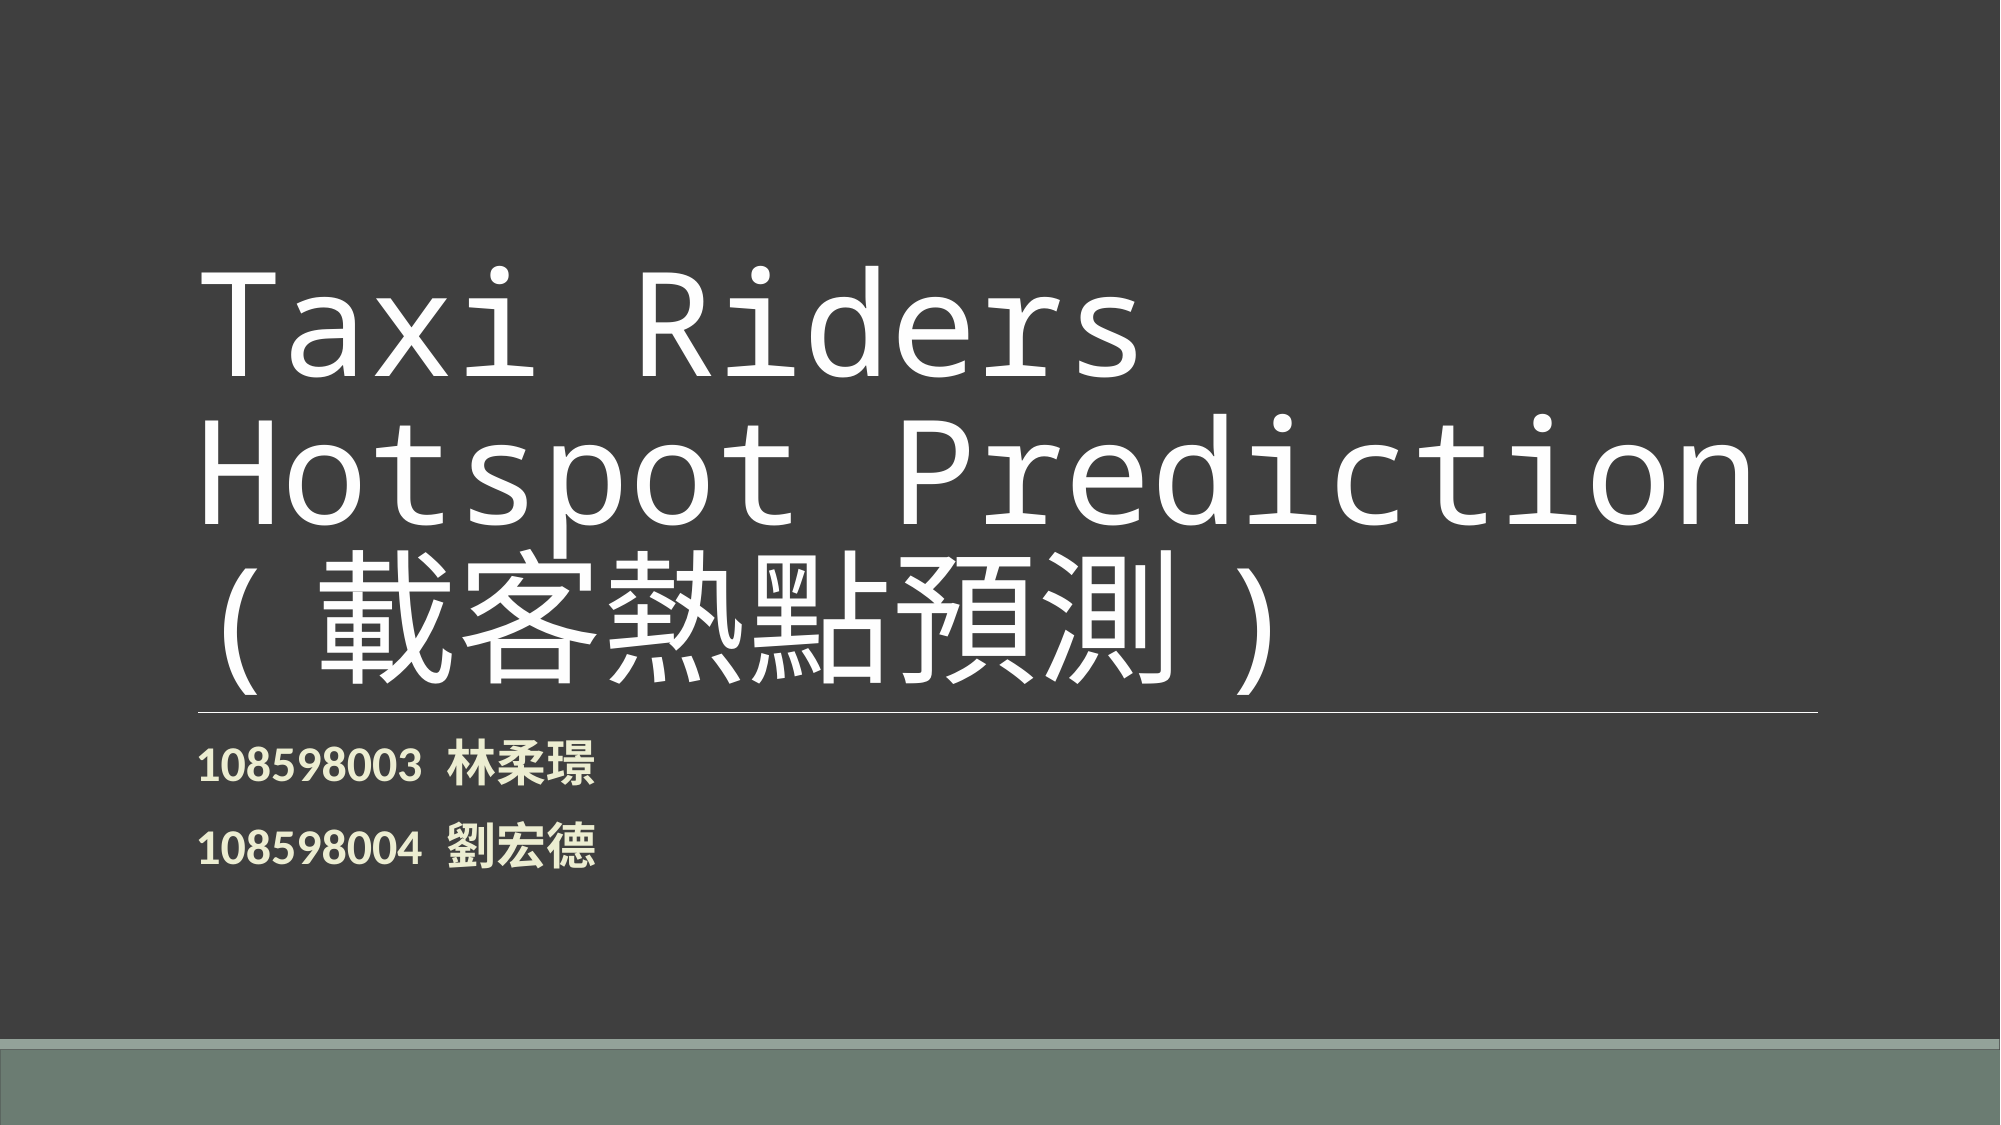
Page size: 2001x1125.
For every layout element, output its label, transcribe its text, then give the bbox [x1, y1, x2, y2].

title Taxi Riders Hotspot Prediction (載客熱點預測) [180, 124, 1830, 710]
subtitle 108598003 林柔璟 108598004 劉宏德 [180, 730, 1831, 919]
